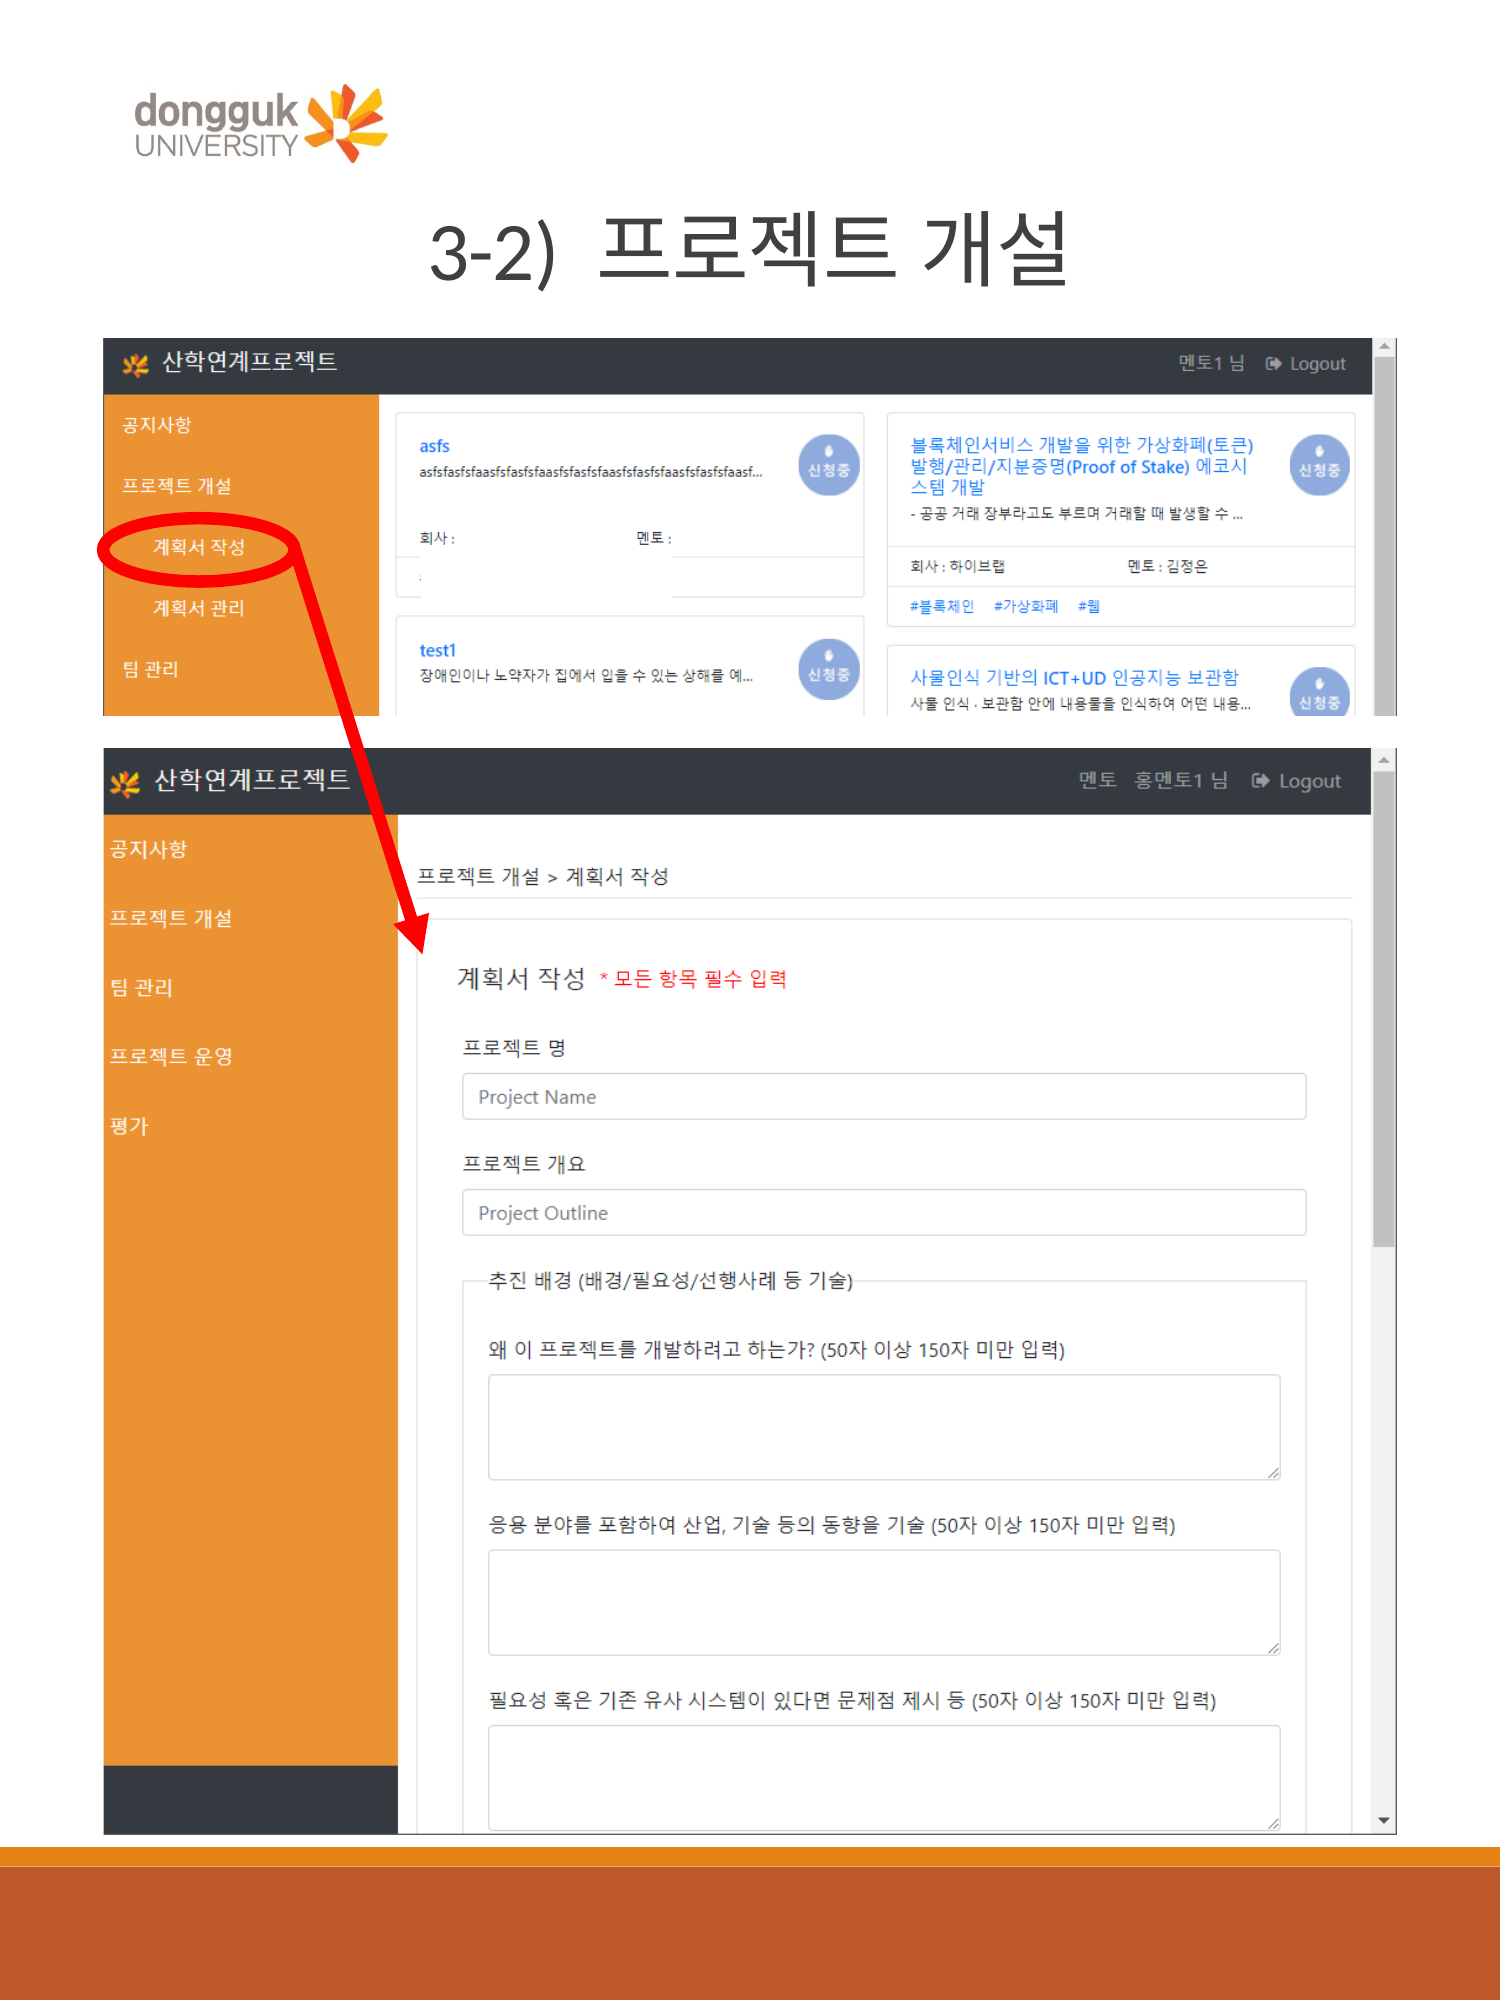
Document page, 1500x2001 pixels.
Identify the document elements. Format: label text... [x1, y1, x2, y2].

title 3-2) 프로젝트 개설 [103, 106, 1397, 306]
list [102, 337, 1398, 717]
picture [134, 83, 389, 164]
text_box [294, 549, 423, 955]
picture [102, 748, 1398, 1836]
